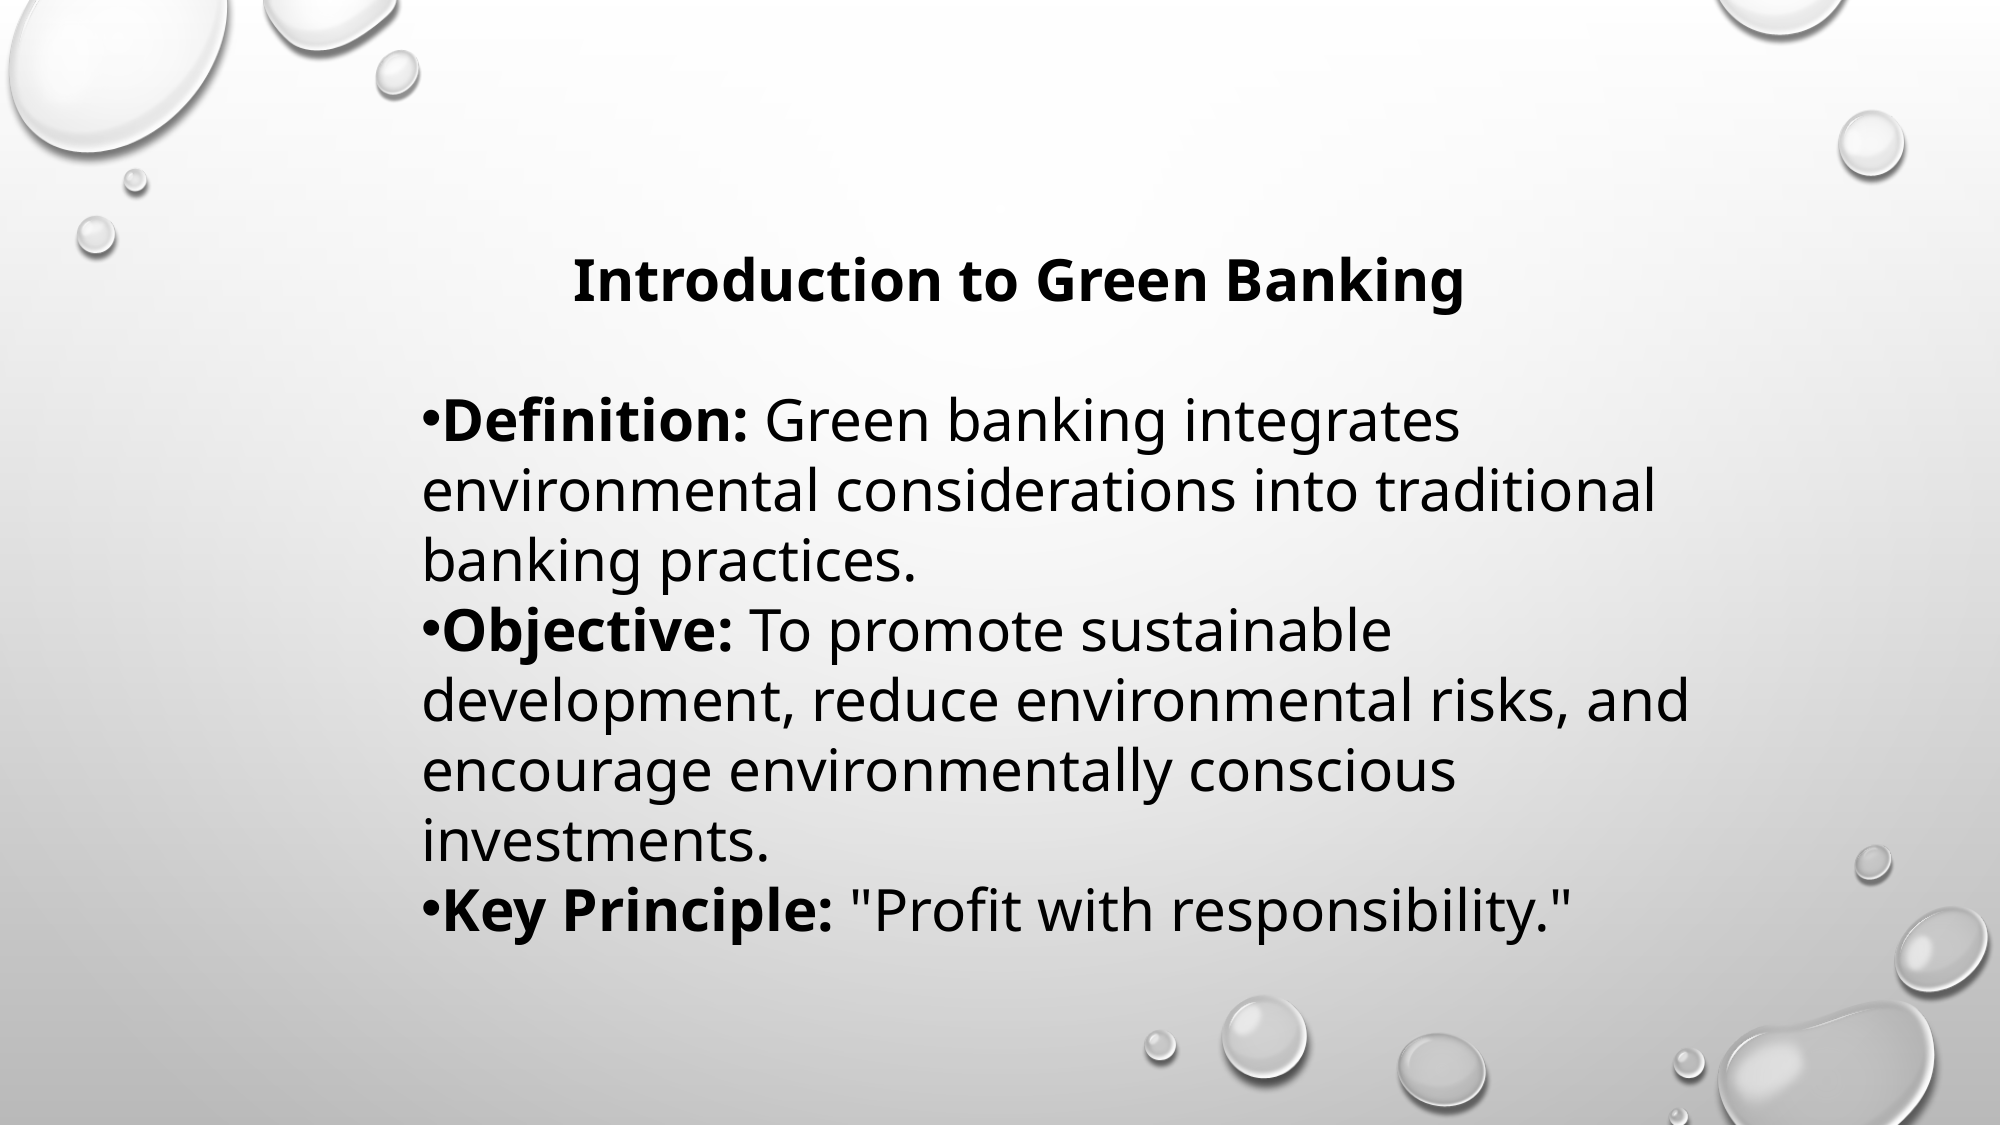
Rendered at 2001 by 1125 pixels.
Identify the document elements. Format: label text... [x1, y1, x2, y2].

picture [0, 0, 2000, 1125]
text_box Introduction to Green Banking Definition: Green banking integrates environmental considerations into traditional banking practices. Objective: To promote sustainable development, reduce environmental risks, and encourage environmentally conscious investments. Key Principle: "Profit with responsibility." [406, 235, 1719, 950]
